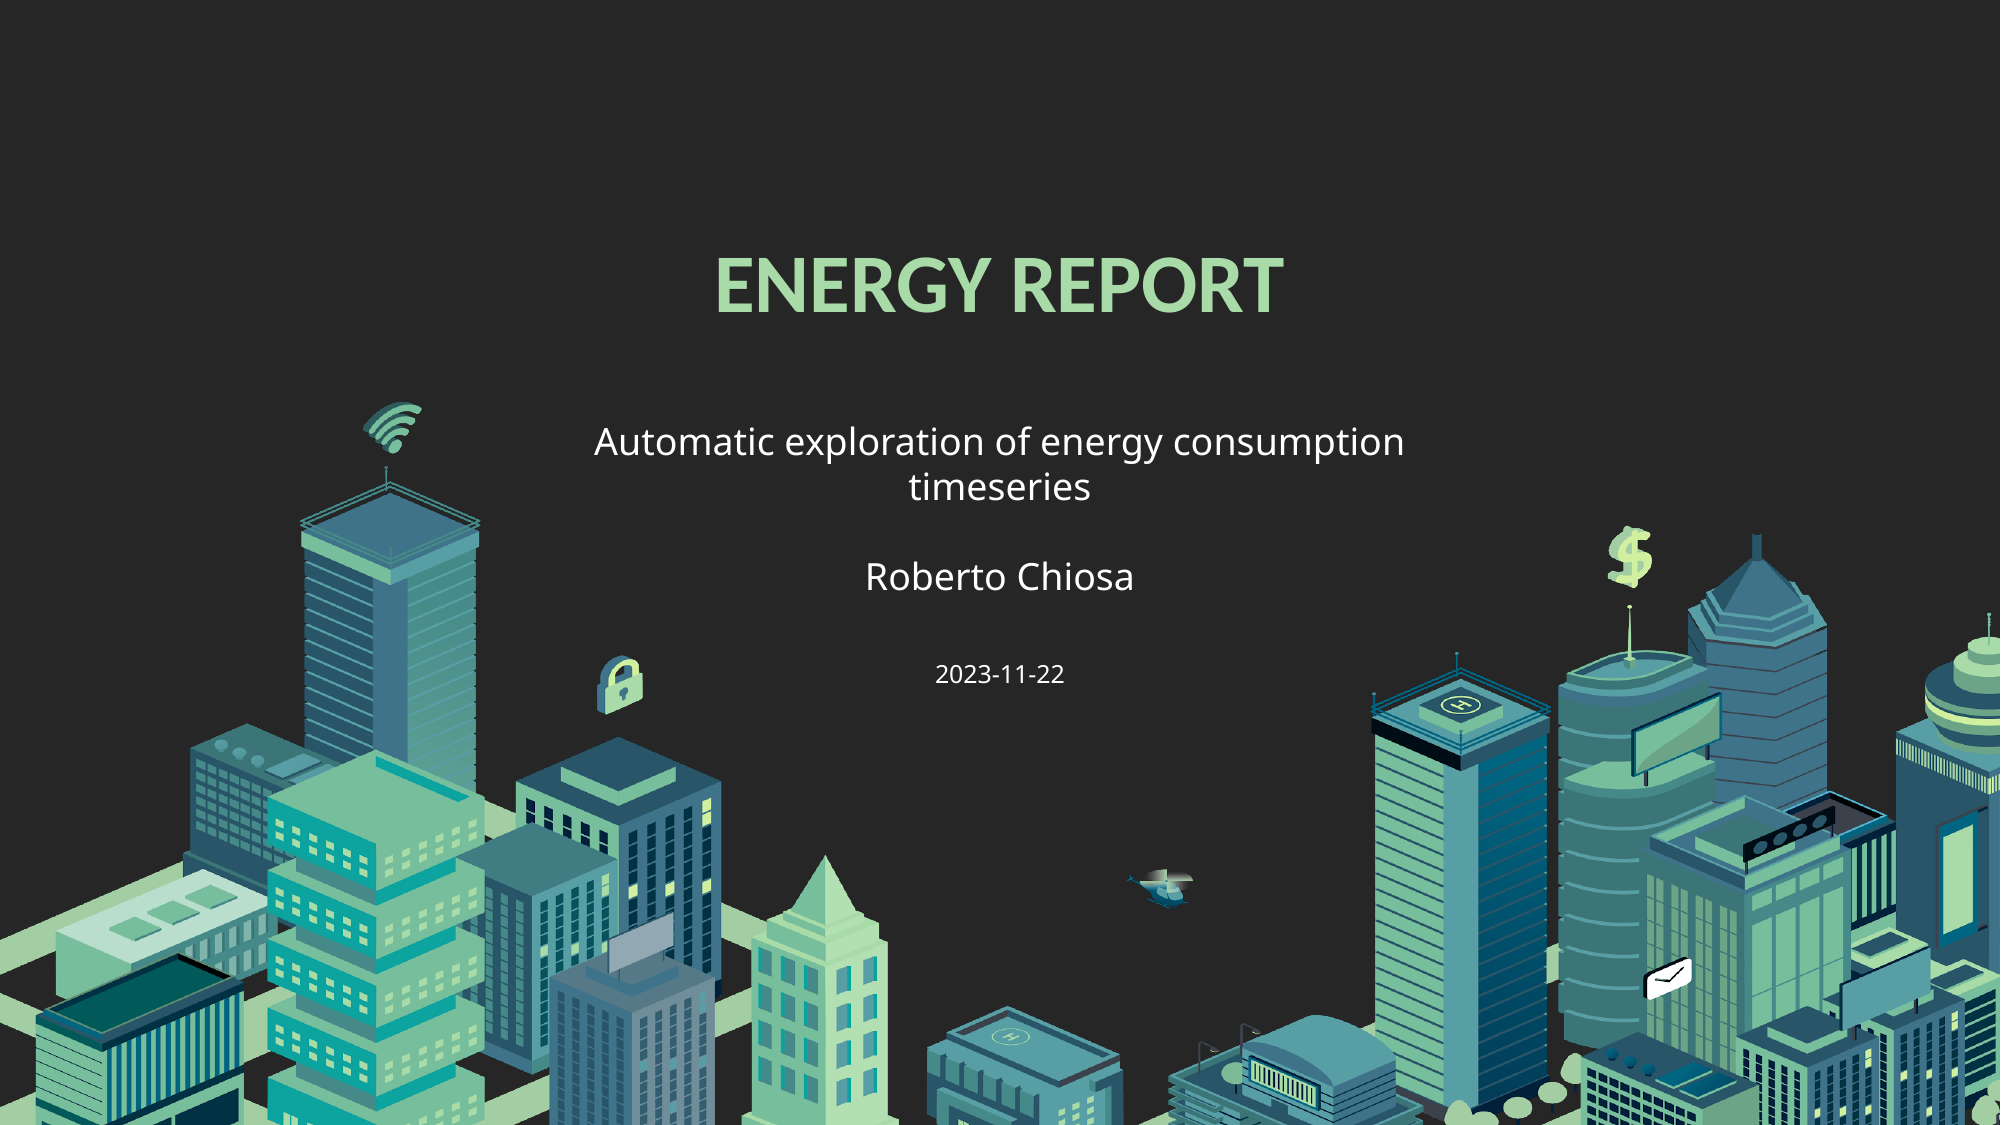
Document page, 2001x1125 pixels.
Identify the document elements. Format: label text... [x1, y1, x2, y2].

picture [230, 996, 234, 1070]
title ENERGY REPORT [150, 186, 1850, 372]
picture [210, 1004, 214, 1078]
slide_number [766, 643, 1234, 704]
picture [191, 1013, 195, 1087]
picture [122, 1043, 126, 1116]
subtitle Automatic exploration of energy consumption timeseries Roberto Chiosa [566, 409, 1434, 522]
picture [0, 281, 2000, 1125]
picture [200, 1009, 204, 1082]
picture [220, 1000, 224, 1074]
picture [142, 1034, 146, 1108]
picture [181, 1017, 185, 1091]
picture [112, 1047, 116, 1121]
picture [161, 1026, 165, 1100]
picture [171, 1021, 175, 1094]
